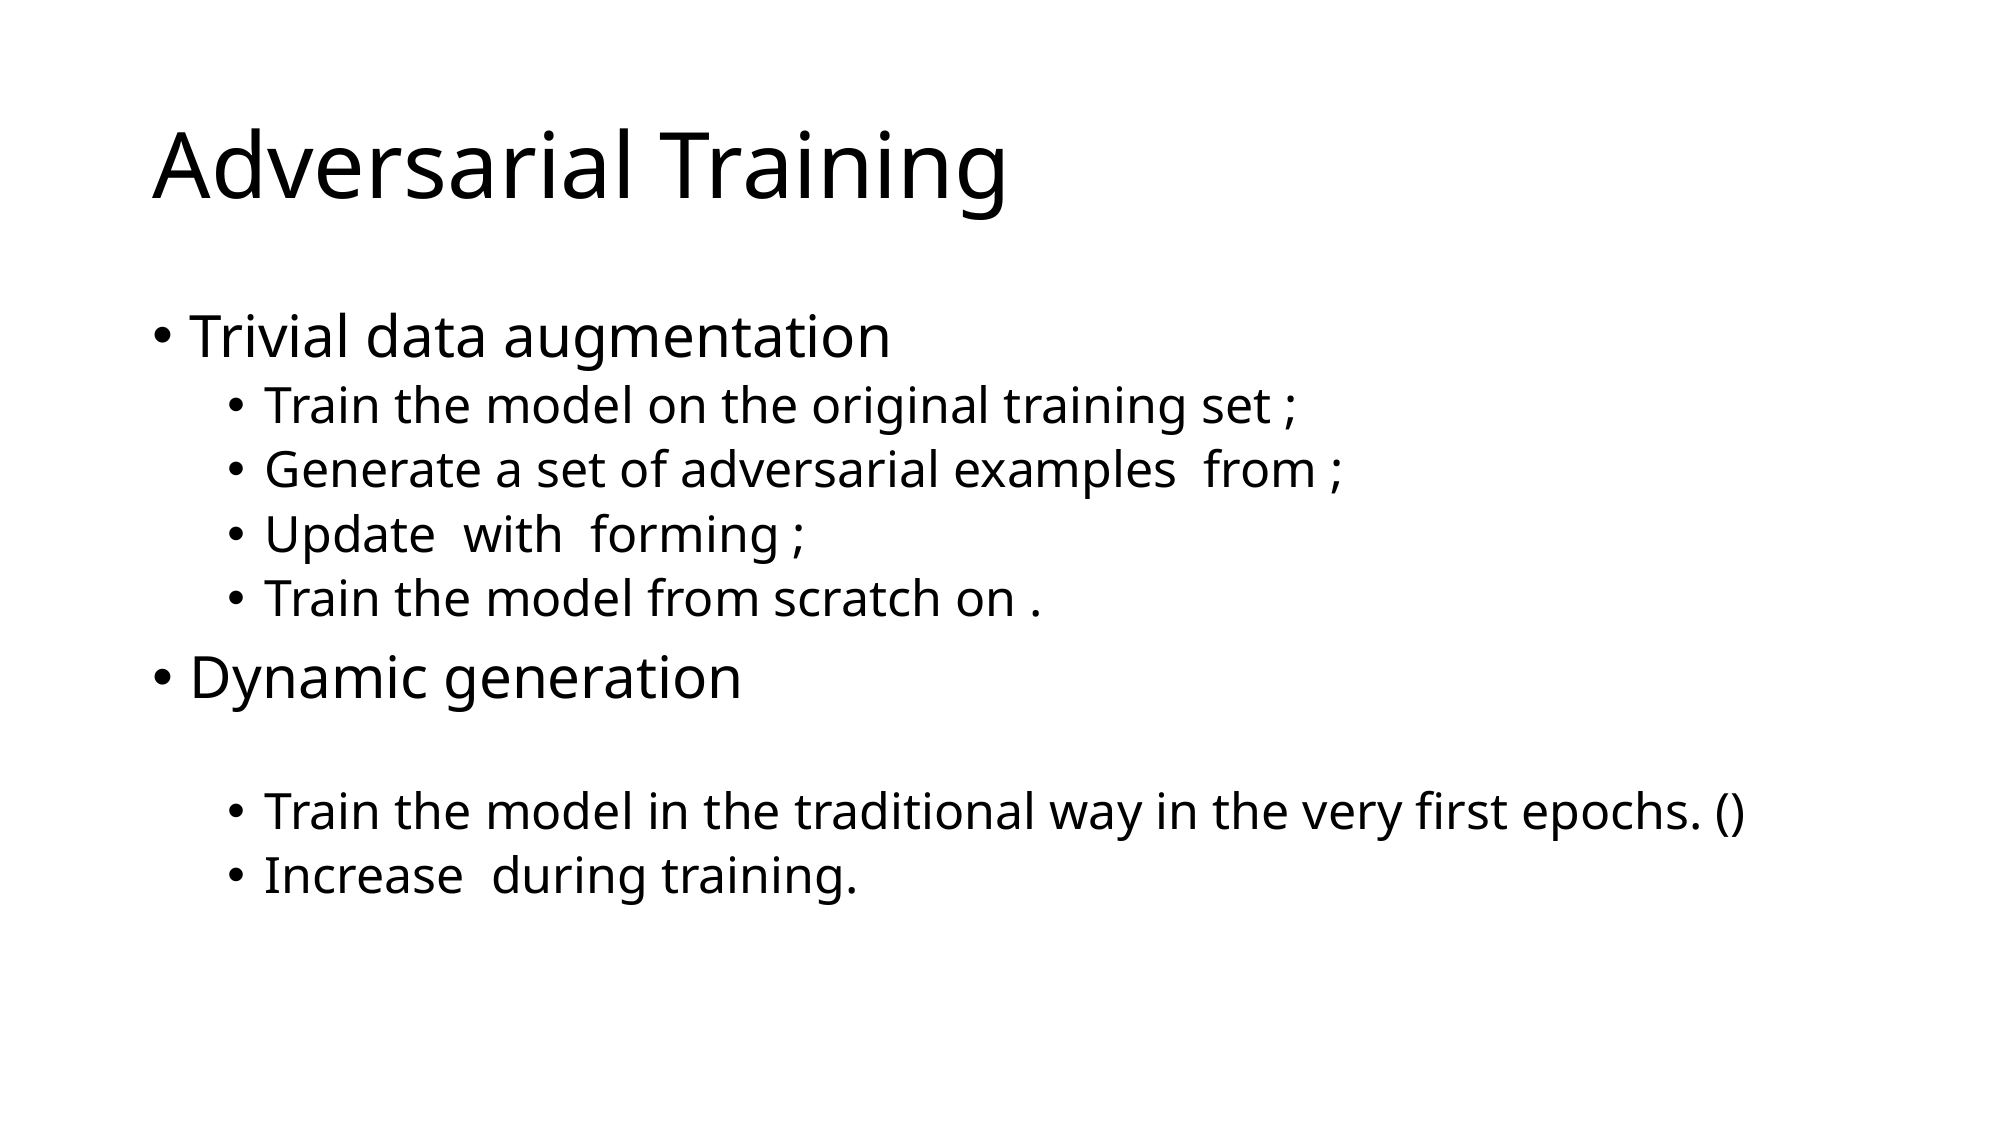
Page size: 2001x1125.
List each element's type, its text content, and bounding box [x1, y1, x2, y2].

title Adversarial Training [137, 59, 1863, 278]
